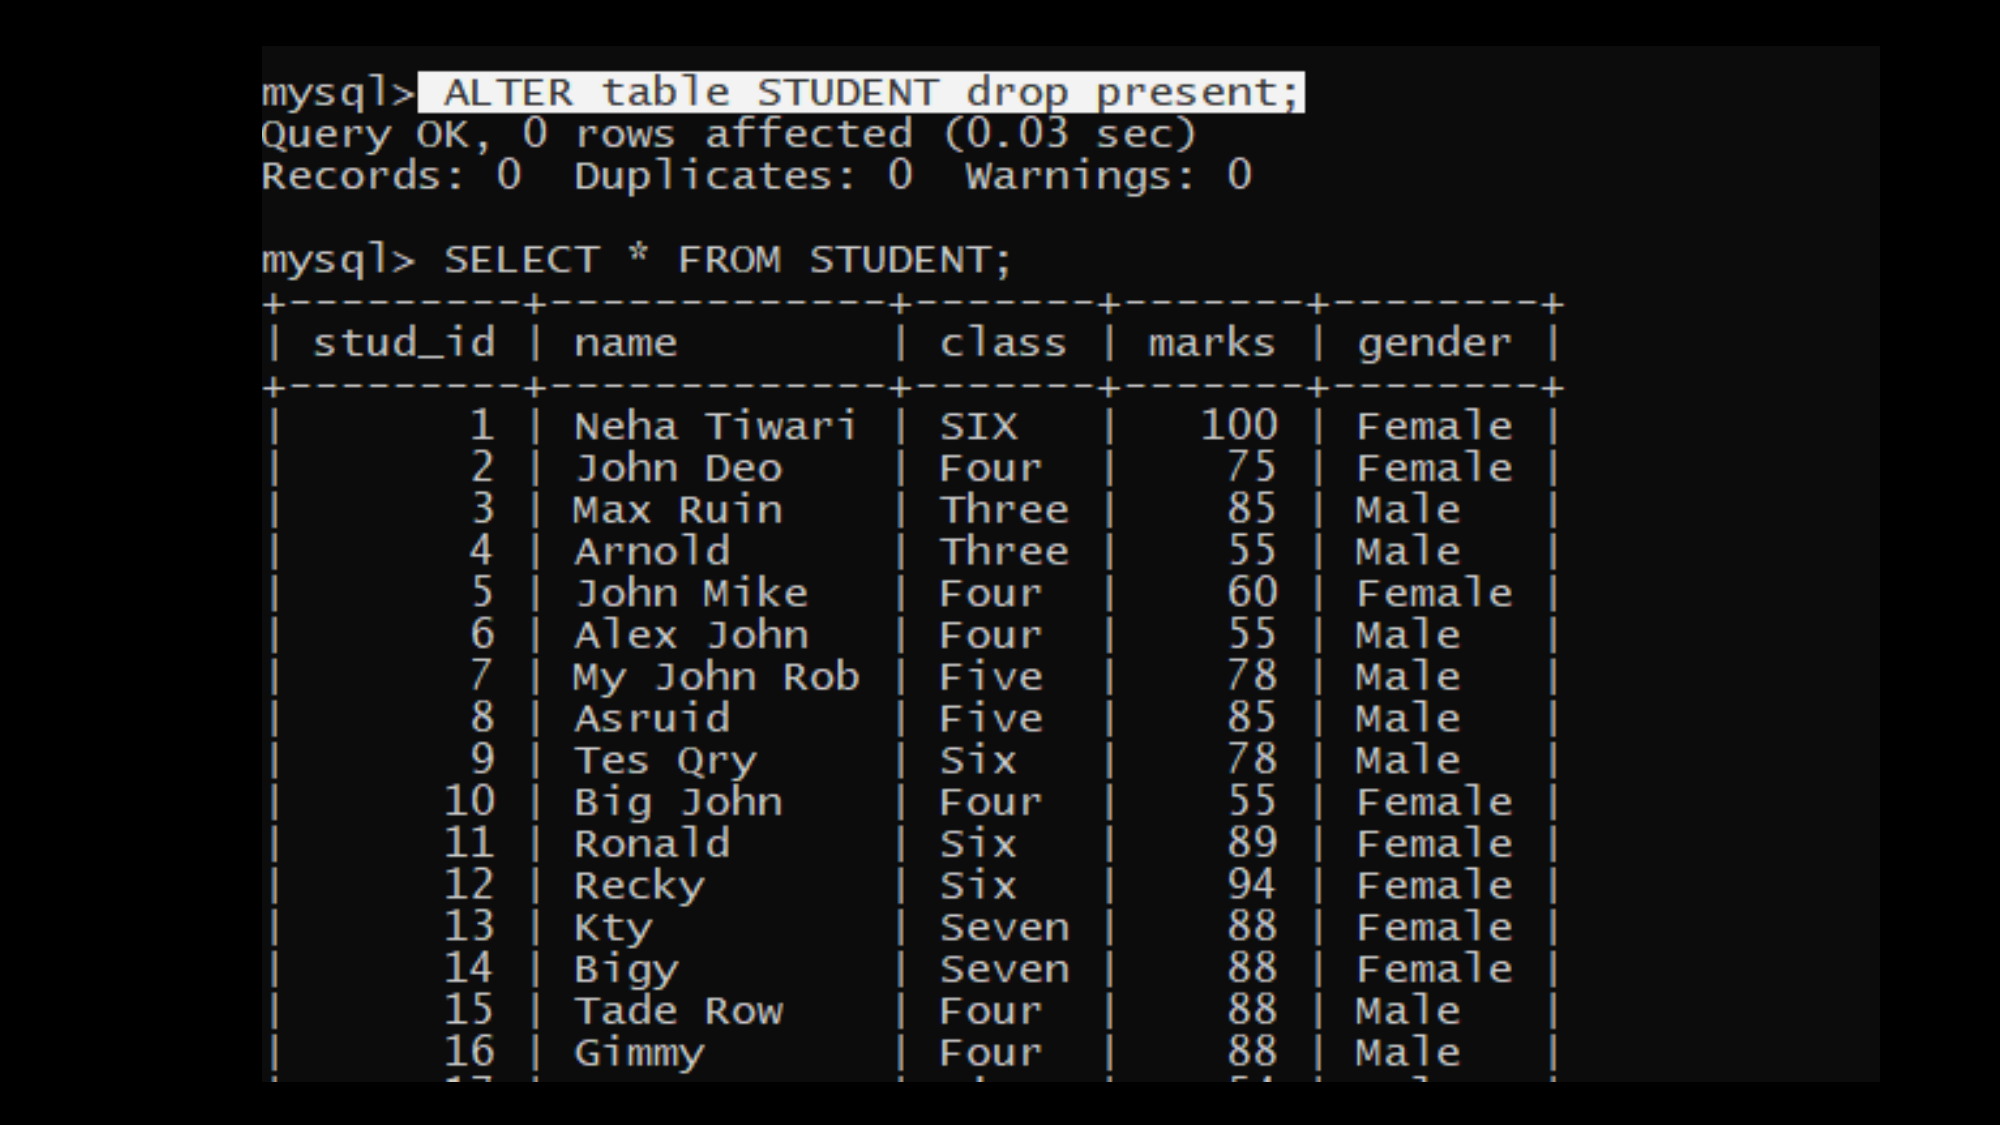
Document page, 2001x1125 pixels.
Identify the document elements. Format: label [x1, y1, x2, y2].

picture [262, 46, 1880, 1082]
